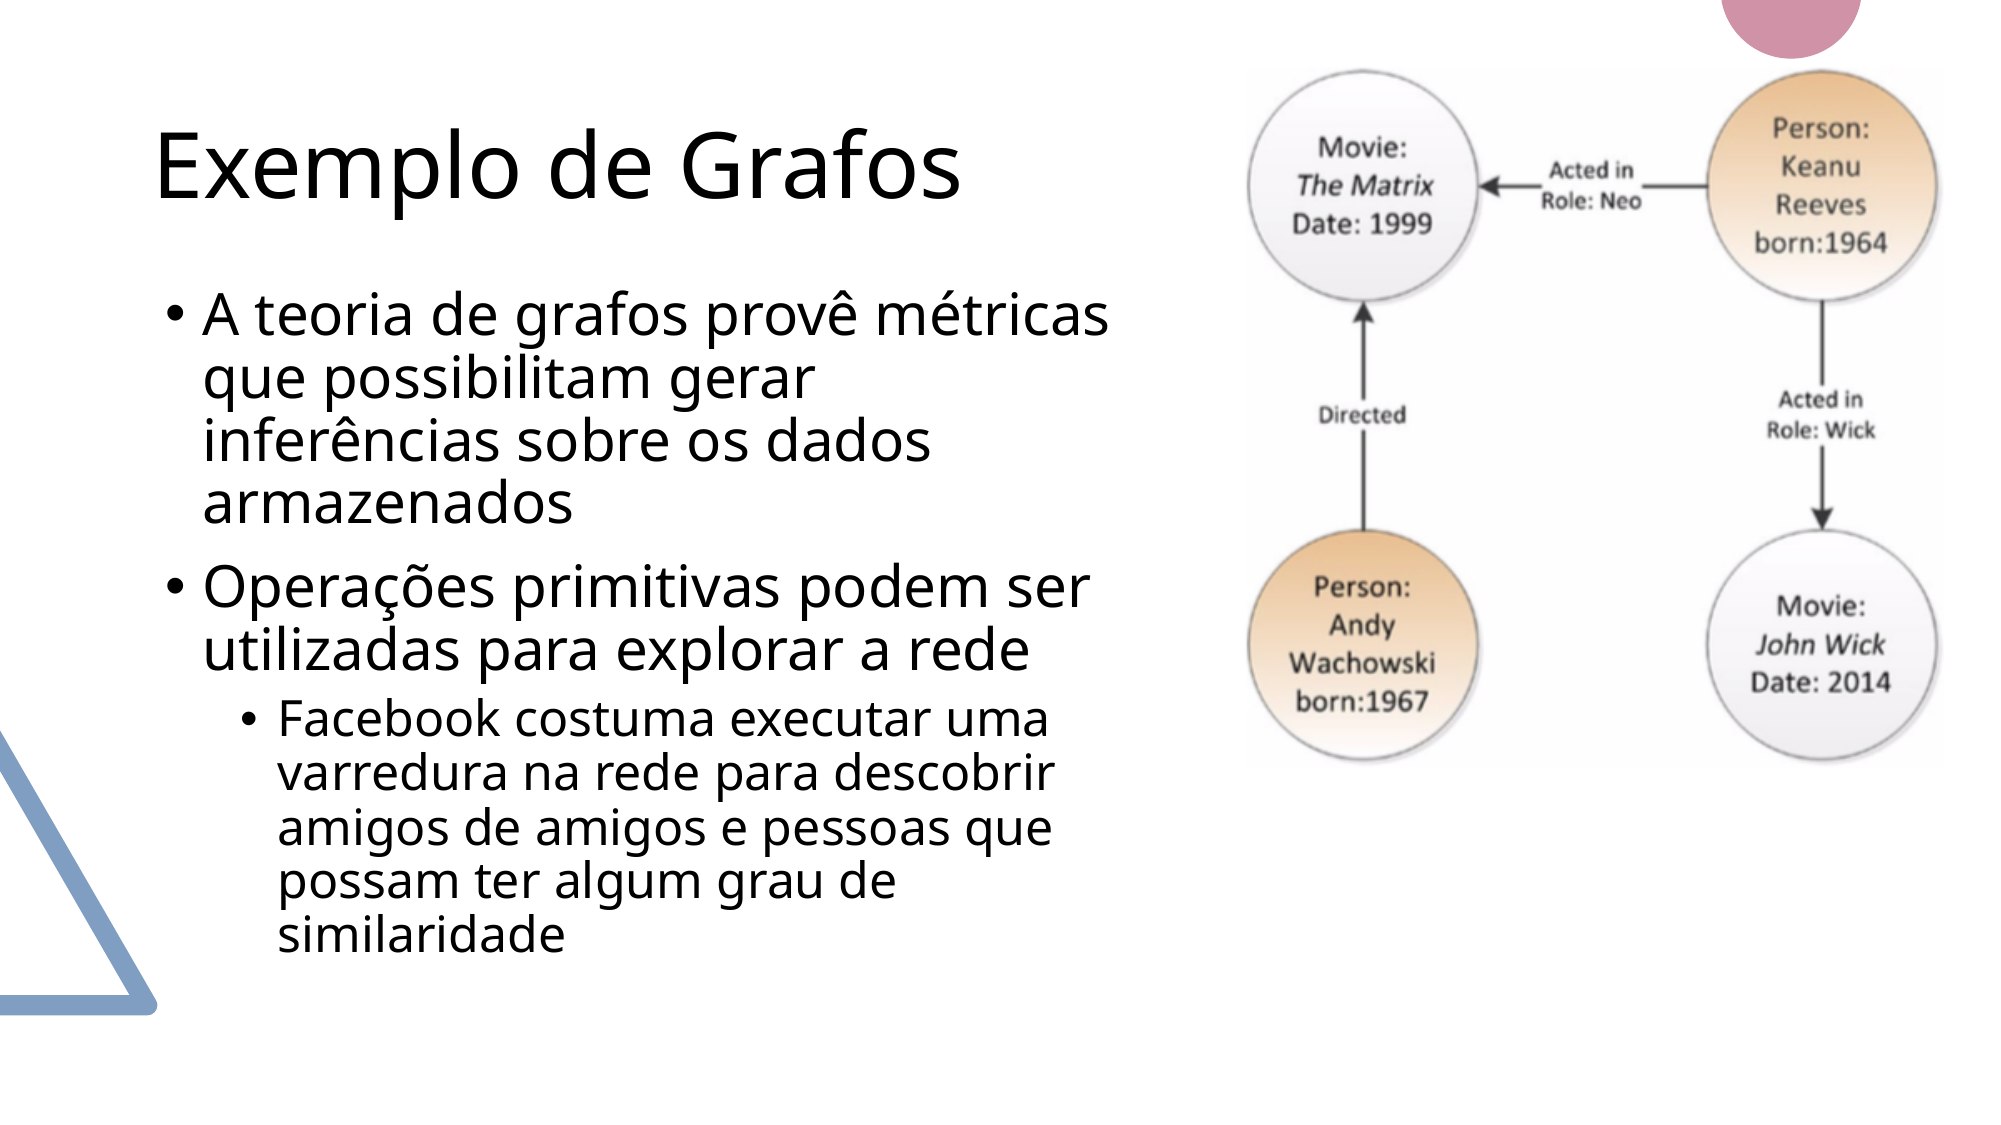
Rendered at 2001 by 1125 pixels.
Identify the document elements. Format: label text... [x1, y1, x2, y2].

list A teoria de grafos provê métricas que possibilitam gerar inferências sobre os dados armazenados Operações primitivas podem ser utilizadas para explorar a rede Facebook costuma executar uma varredura na rede para descobrir amigos de amigos e pessoas que possam ter algum grau de similaridade [150, 277, 1131, 992]
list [1234, 59, 1967, 774]
title Exemplo de Grafos [137, 59, 1234, 278]
